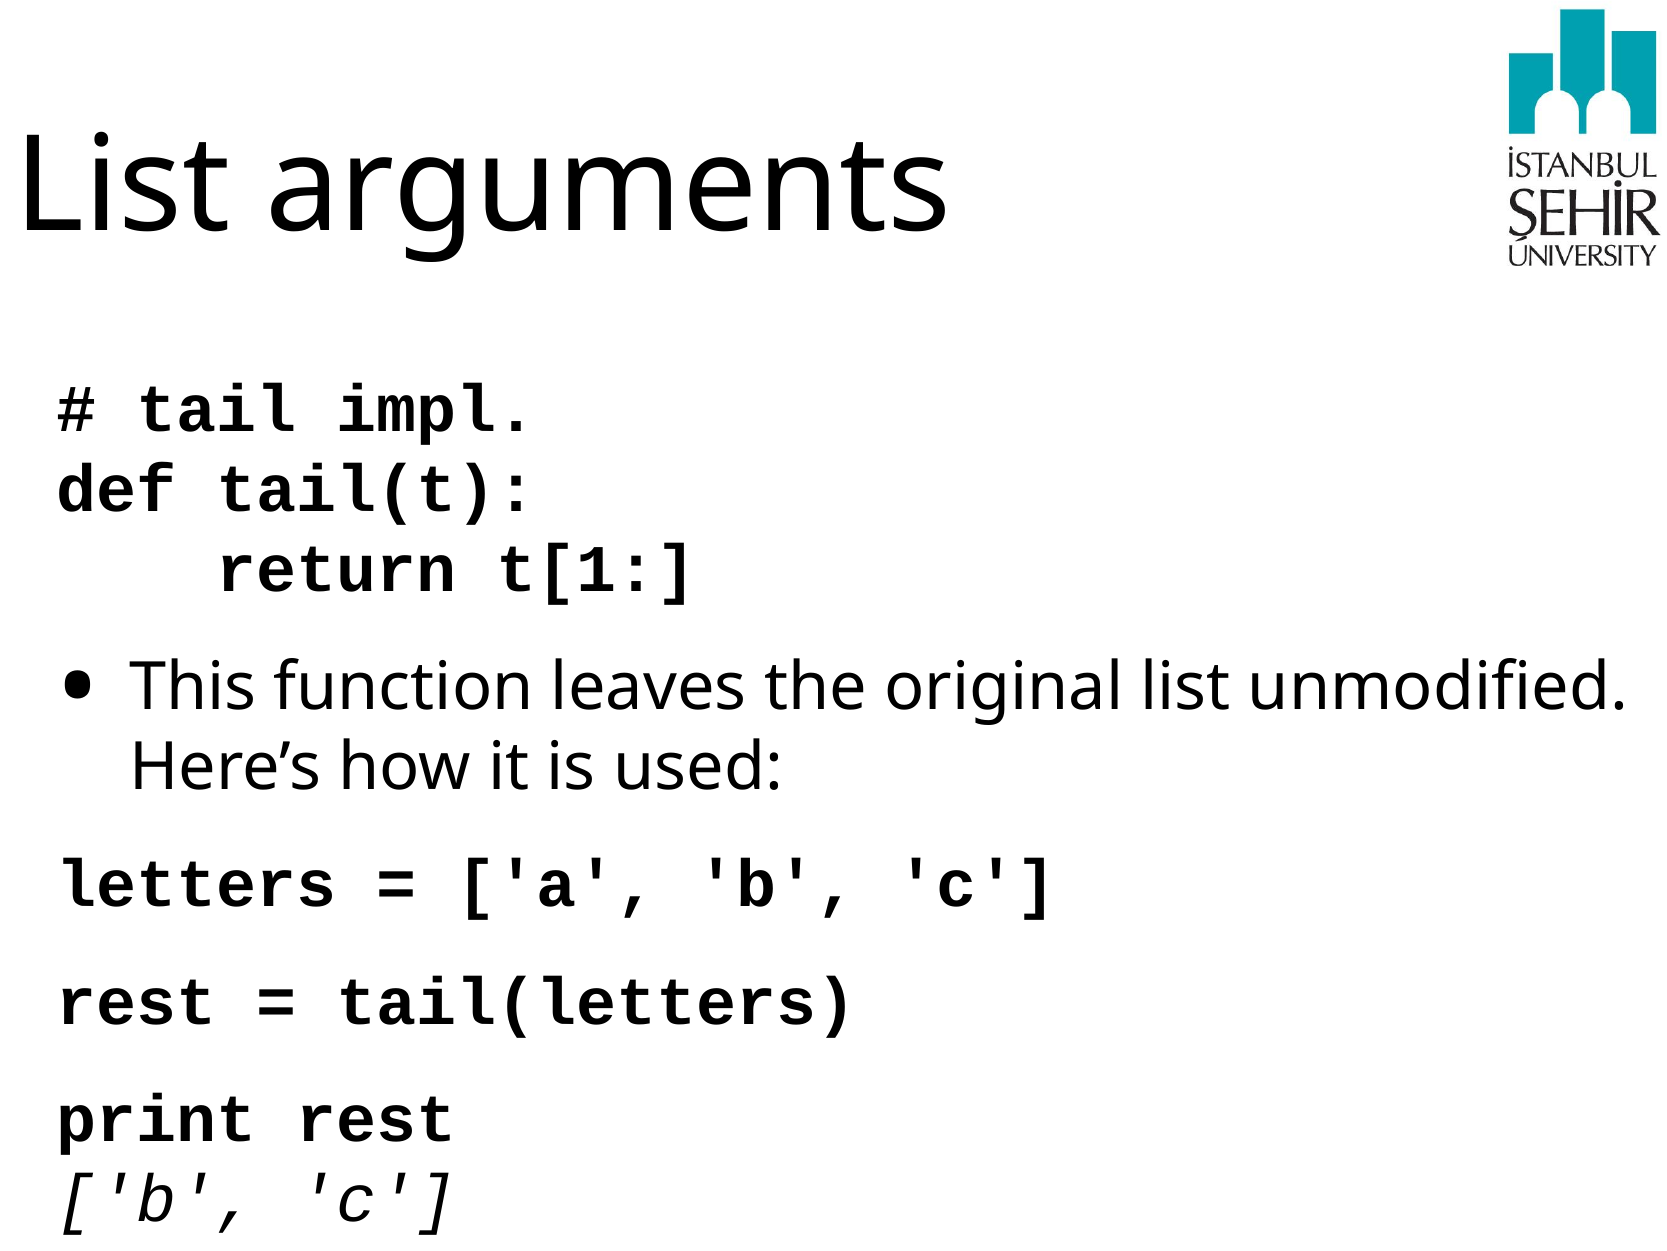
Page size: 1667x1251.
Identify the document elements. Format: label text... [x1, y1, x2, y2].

title List arguments [8, 8, 1663, 346]
picture [1491, 0, 1667, 285]
list # tail impl. def tail(t): return t[1:] This function leaves the original list unmodified. Here’s how it is used: letters = ['a', 'b', 'c'] rest = tail(letters) print rest ['b', 'c'] [8, 354, 1663, 1246]
